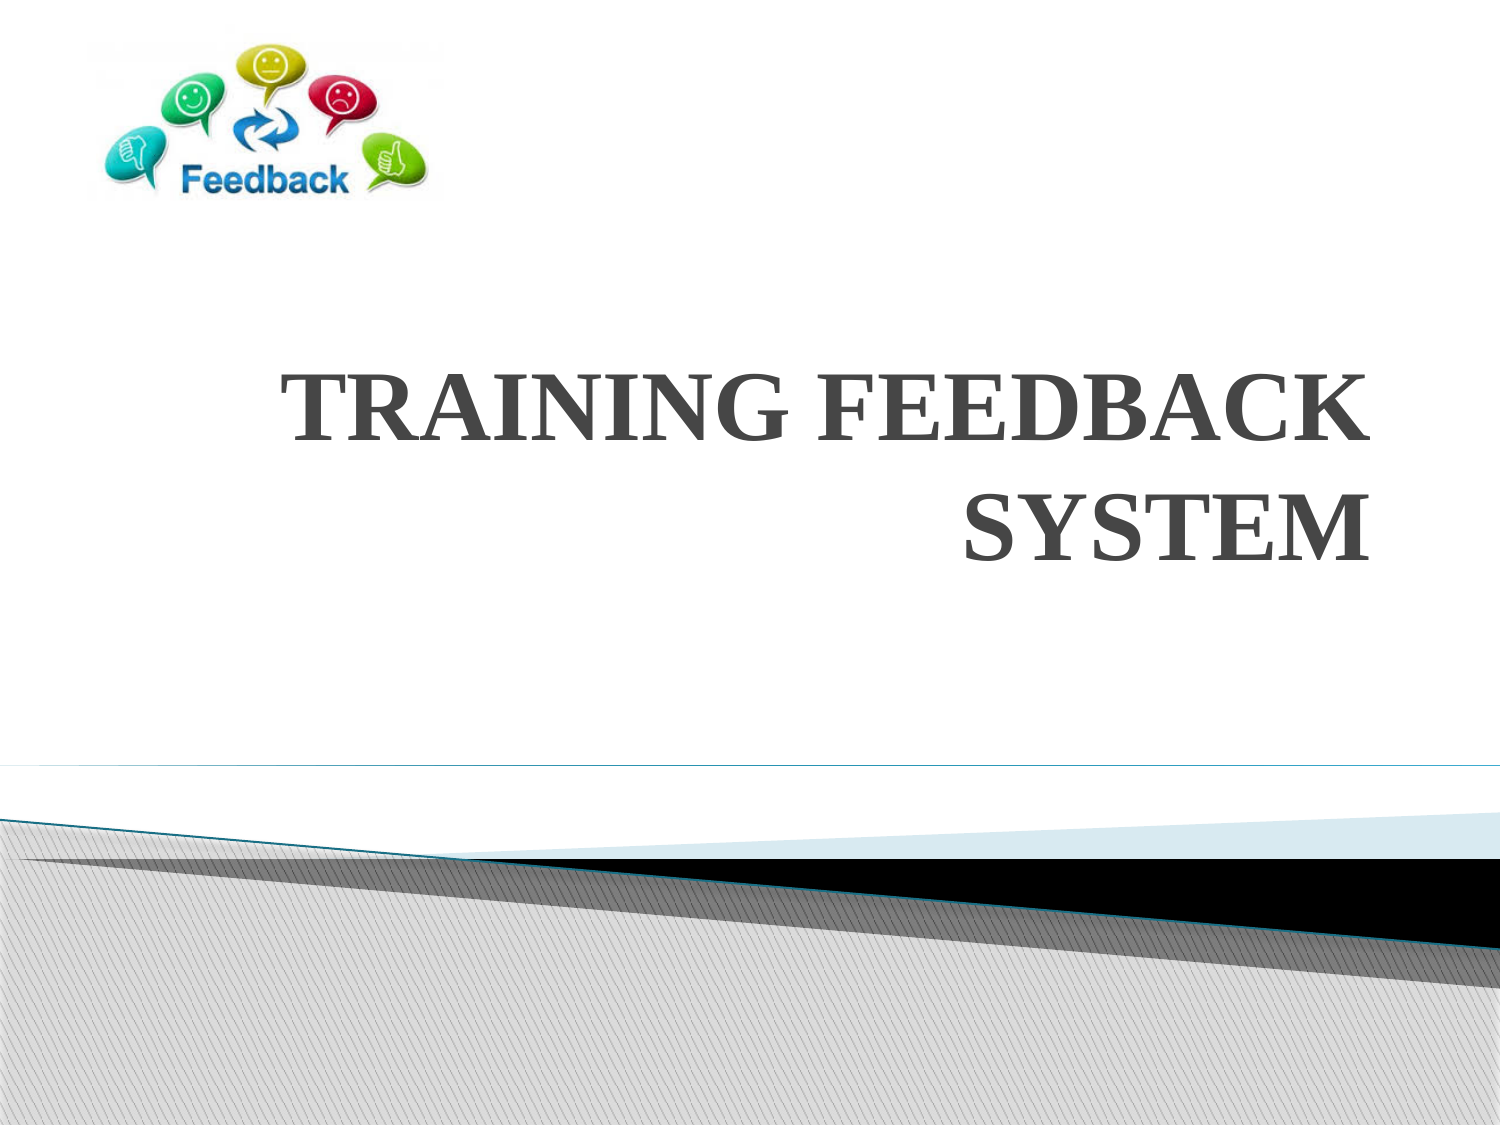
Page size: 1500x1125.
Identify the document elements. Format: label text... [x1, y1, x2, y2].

picture [87, 24, 445, 214]
picture [5, 859, 1500, 989]
title TRAINING FEEDBACK SYSTEM [112, 287, 1388, 588]
